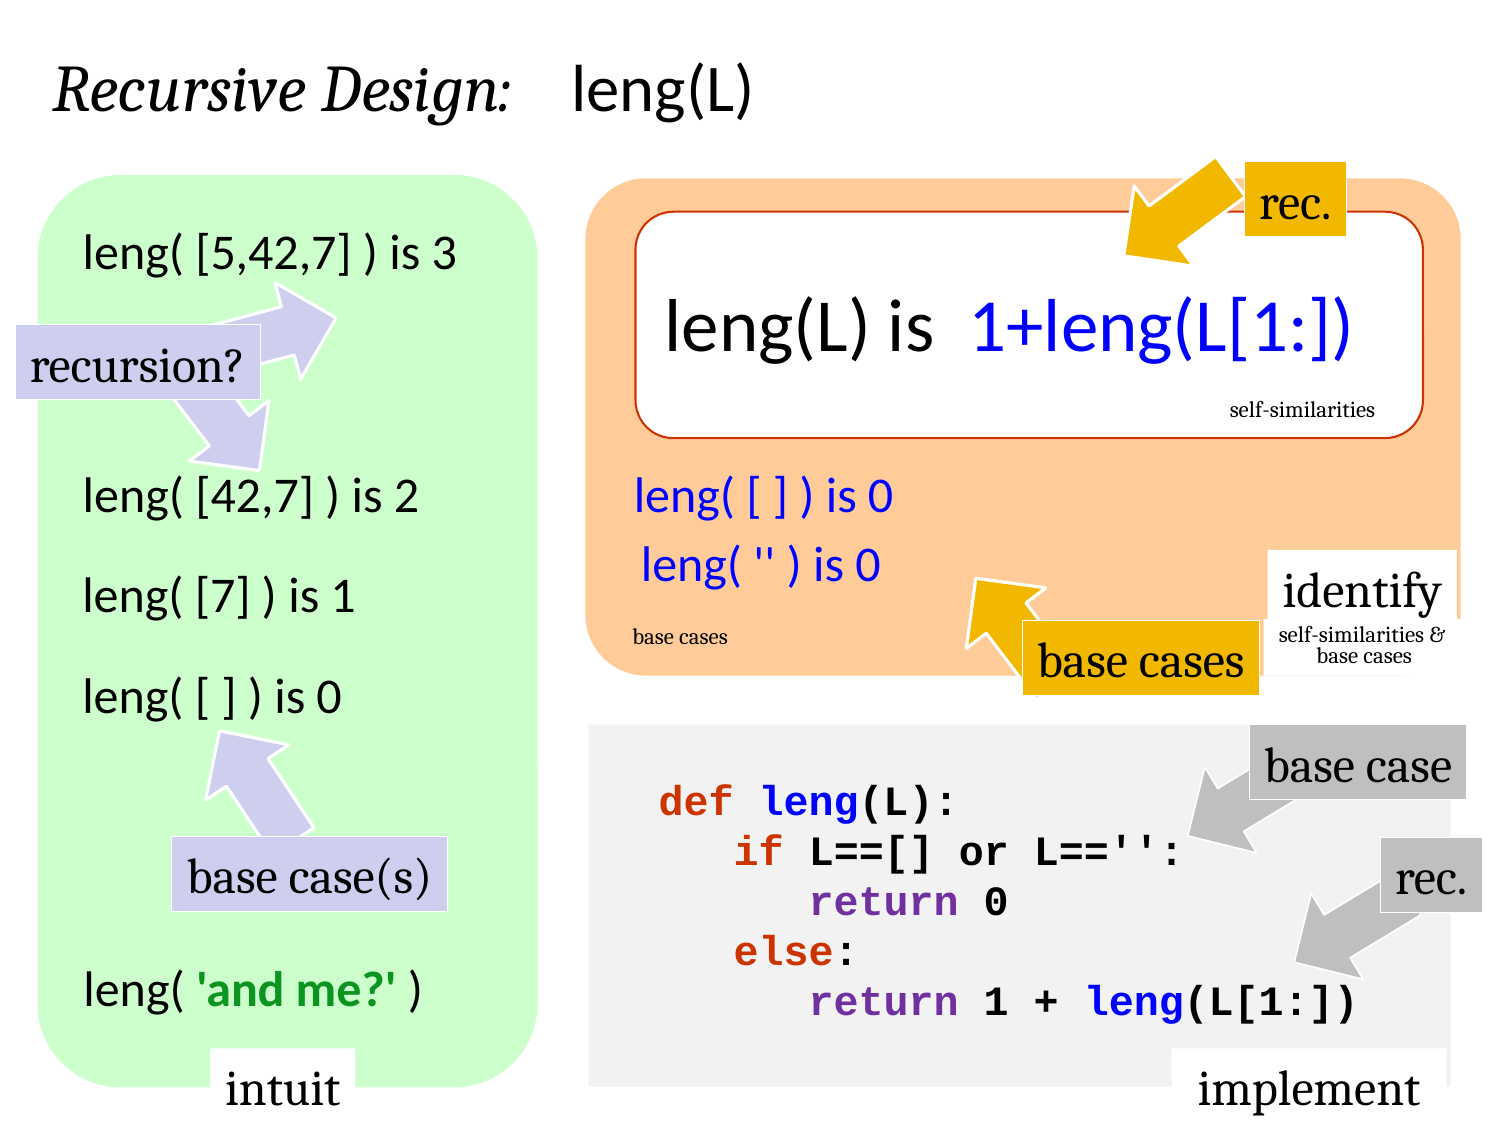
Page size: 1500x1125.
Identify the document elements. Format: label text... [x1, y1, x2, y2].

text_box rec. [1380, 837, 1483, 913]
text_box def leng(L): if L==[] or L=='': return 0 else: return 1 + leng(L[1:]) [643, 766, 1429, 1032]
text_box leng( 'and me?' ) [68, 949, 439, 1024]
text_box [37, 174, 538, 1088]
text_box recursion? [15, 324, 261, 400]
text_box self-similarities & base cases [1263, 619, 1465, 676]
text_box leng( [42,7] ) is 2 [67, 455, 435, 531]
text_box [588, 724, 1451, 1087]
text_box [1123, 156, 1244, 267]
text_box [174, 400, 269, 471]
text_box self-similarities [1202, 393, 1404, 430]
text_box leng( '' ) is 0 [625, 524, 896, 599]
text_box base cases [617, 620, 819, 657]
text_box leng( [ ] ) is 0 [618, 454, 909, 530]
text_box [1294, 881, 1422, 980]
text_box [1187, 767, 1296, 853]
text_box implement [1171, 1048, 1447, 1123]
text_box leng(L) is 1+leng(L[1:]) [650, 268, 1435, 374]
text_box rec. [1244, 161, 1347, 237]
text_box base case [1249, 724, 1467, 800]
text_box leng( [7] ) is 1 [67, 555, 371, 631]
text_box [635, 211, 1423, 439]
text_box base cases [1022, 620, 1260, 696]
text_box leng( [ ] ) is 0 [67, 656, 357, 731]
text_box [205, 730, 314, 836]
text_box [216, 282, 337, 380]
text_box identify [1267, 549, 1457, 619]
text_box base case(s) [171, 836, 448, 912]
text_box leng( [5,42,7] ) is 3 [68, 211, 473, 287]
text_box Recursive Design: leng(L) [37, 37, 825, 133]
text_box [585, 178, 1461, 676]
text_box [966, 578, 1046, 681]
text_box intuit [210, 1048, 356, 1123]
